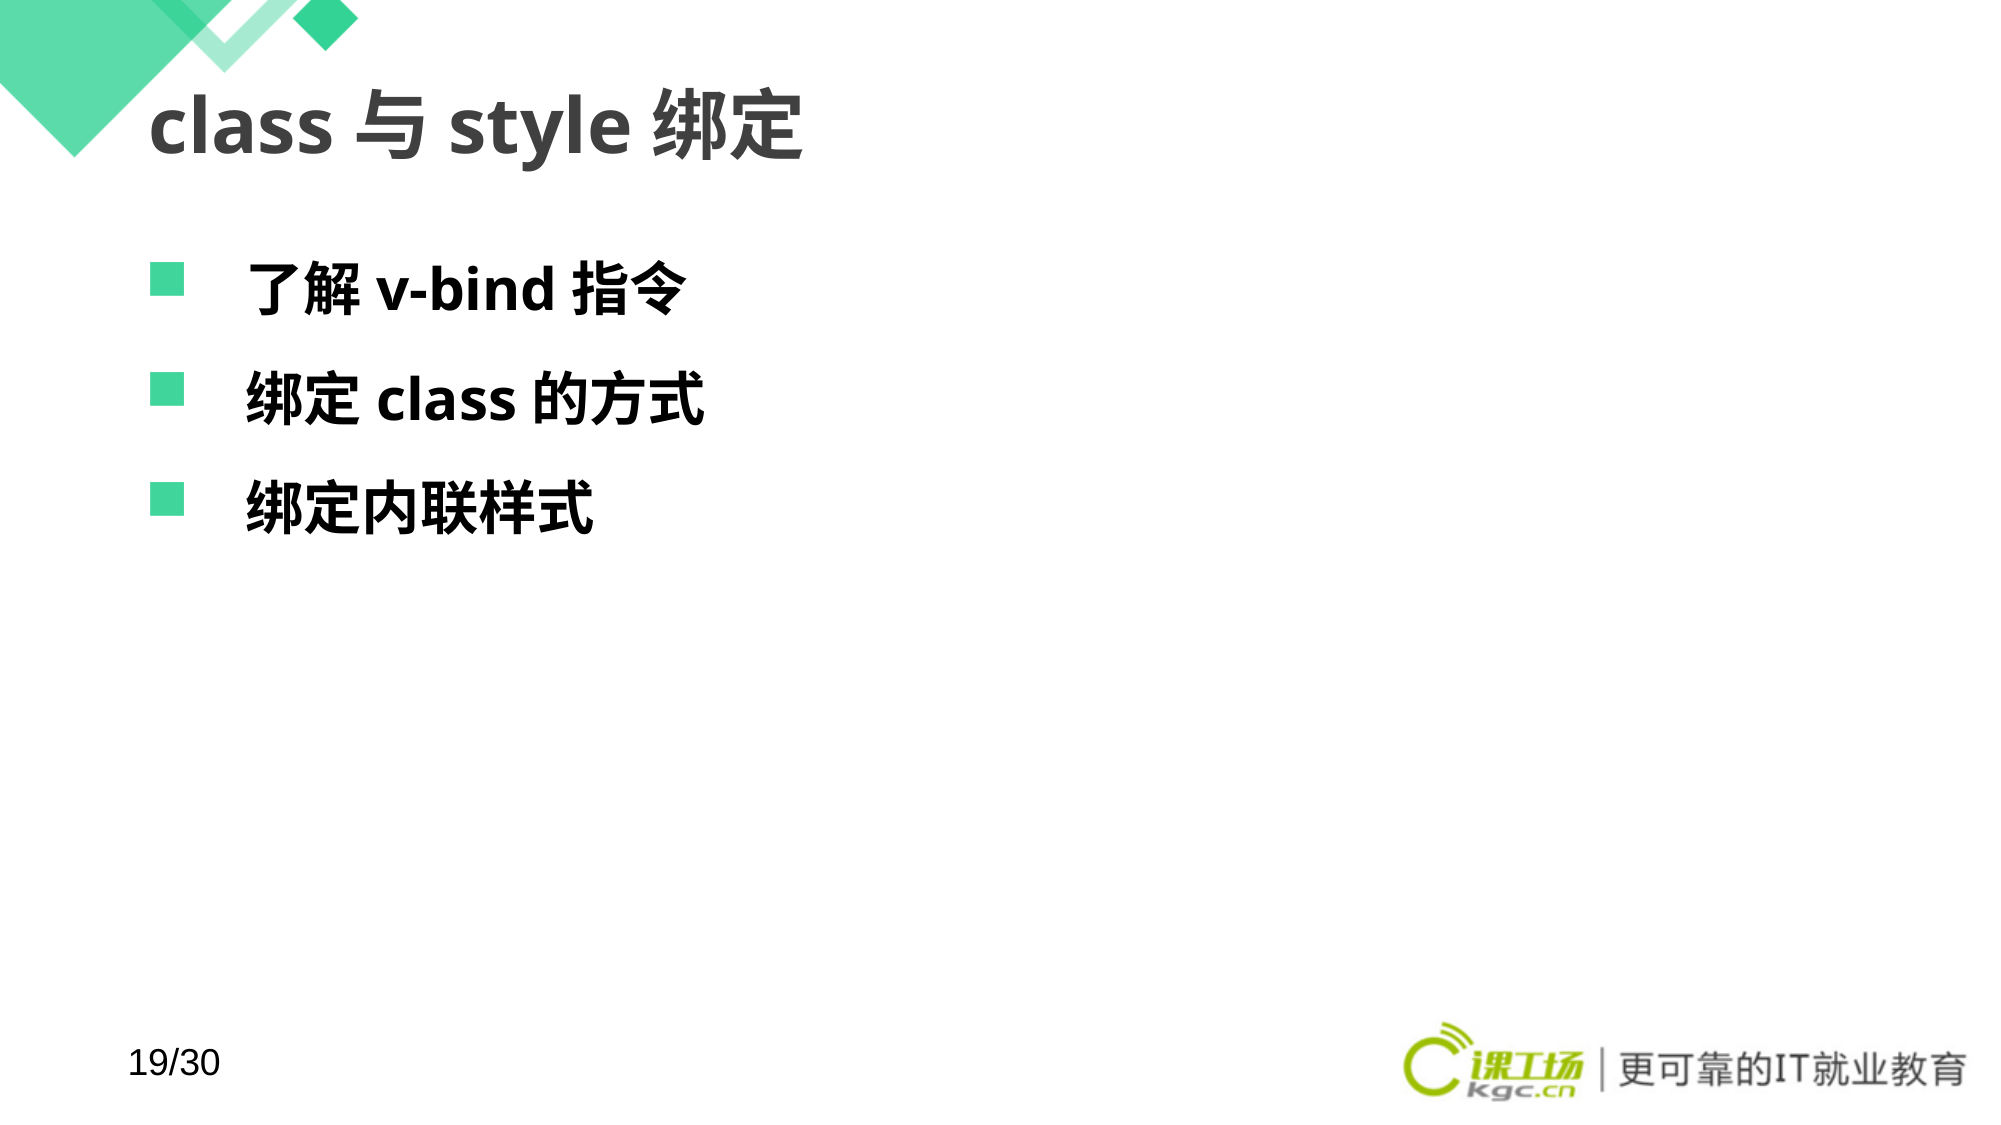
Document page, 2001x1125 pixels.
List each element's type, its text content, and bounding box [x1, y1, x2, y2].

list 了解v-bind指令 绑定class的方式 绑定内联样式 [126, 214, 1761, 1006]
title class与style绑定 [129, 45, 1692, 201]
picture [0, 0, 2000, 1125]
